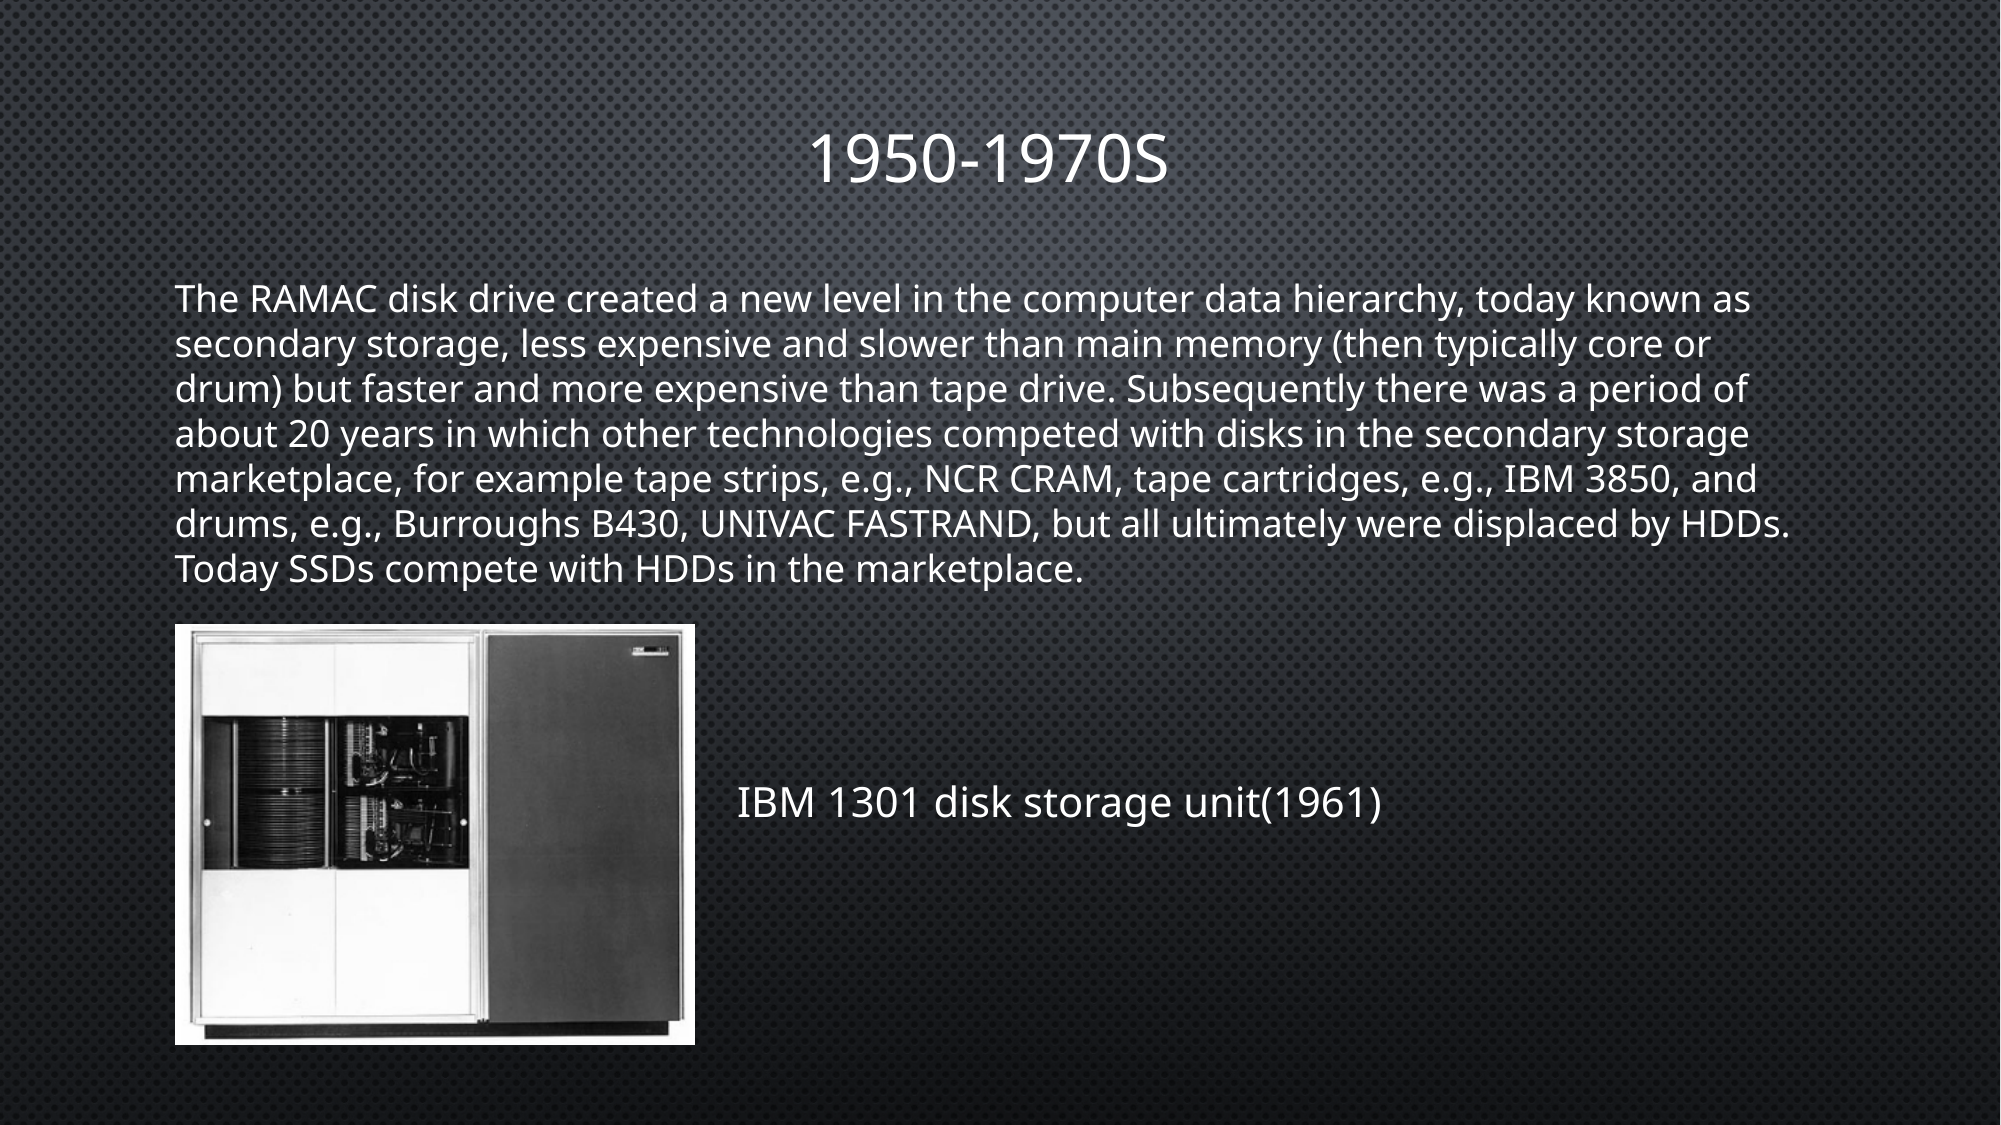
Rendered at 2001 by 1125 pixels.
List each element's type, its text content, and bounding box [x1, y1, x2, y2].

title 1950-1970s [175, 0, 1801, 267]
text_box The RAMAC disk drive created a new level in the computer data hierarchy, today known as secondary storage, less expensive and slower than main memory (then typically core or drum) but faster and more expensive than tape drive. Subsequently there was a period of about 20 years in which other technologies competed with disks in the secondary storage marketplace, for example tape strips, e.g., NCR CRAM, tape cartridges, e.g., IBM 3850, and drums, e.g., Burroughs B430, UNIVAC FASTRAND, but all ultimately were displaced by HDDs. Today SSDs compete with HDDs in the marketplace. [159, 267, 1818, 597]
text_box IBM 1301 disk storage unit(1961) [722, 768, 1685, 834]
picture [175, 624, 695, 1045]
